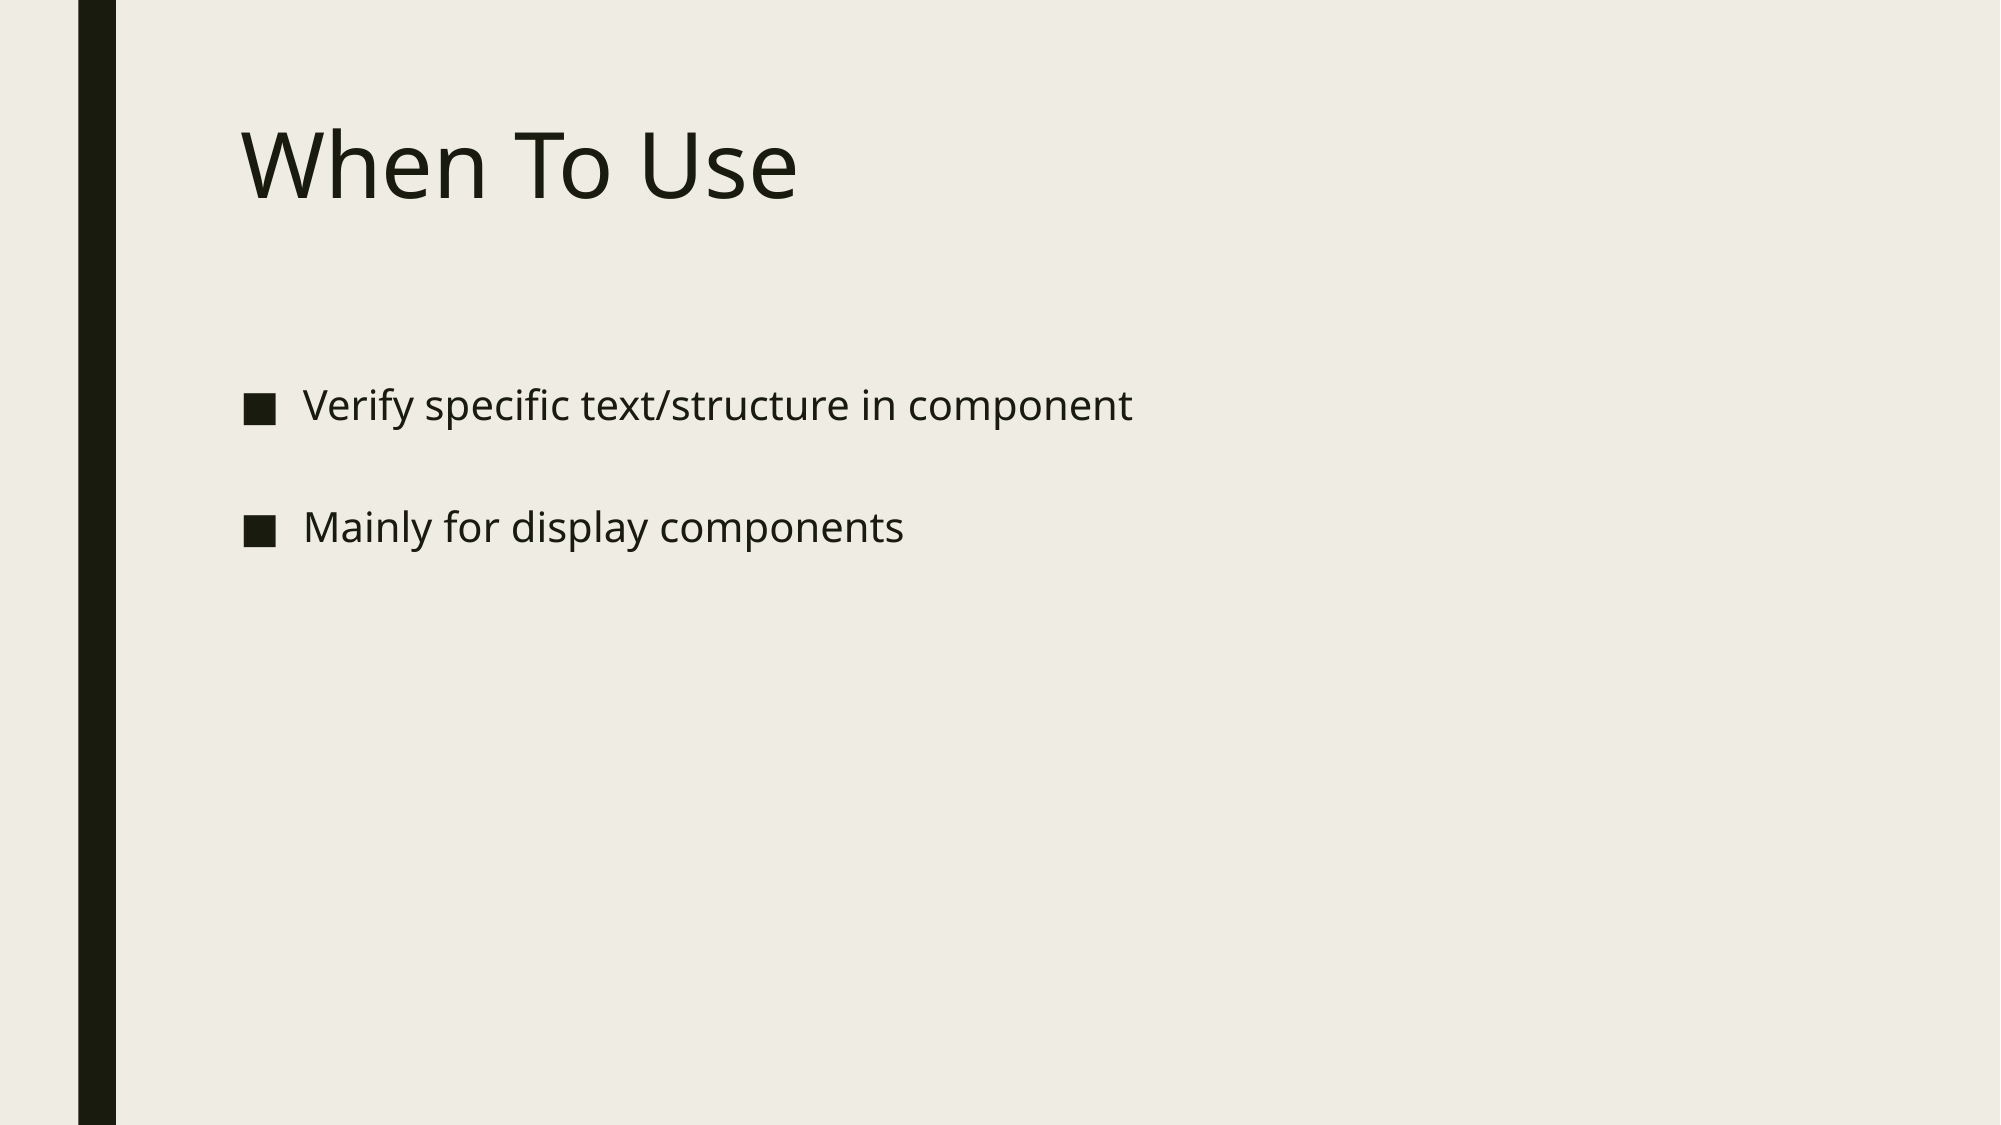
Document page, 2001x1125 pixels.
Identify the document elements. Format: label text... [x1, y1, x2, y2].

title When To Use [225, 112, 1800, 357]
list Verify specific text/structure in component Mainly for display components [225, 375, 1800, 963]
